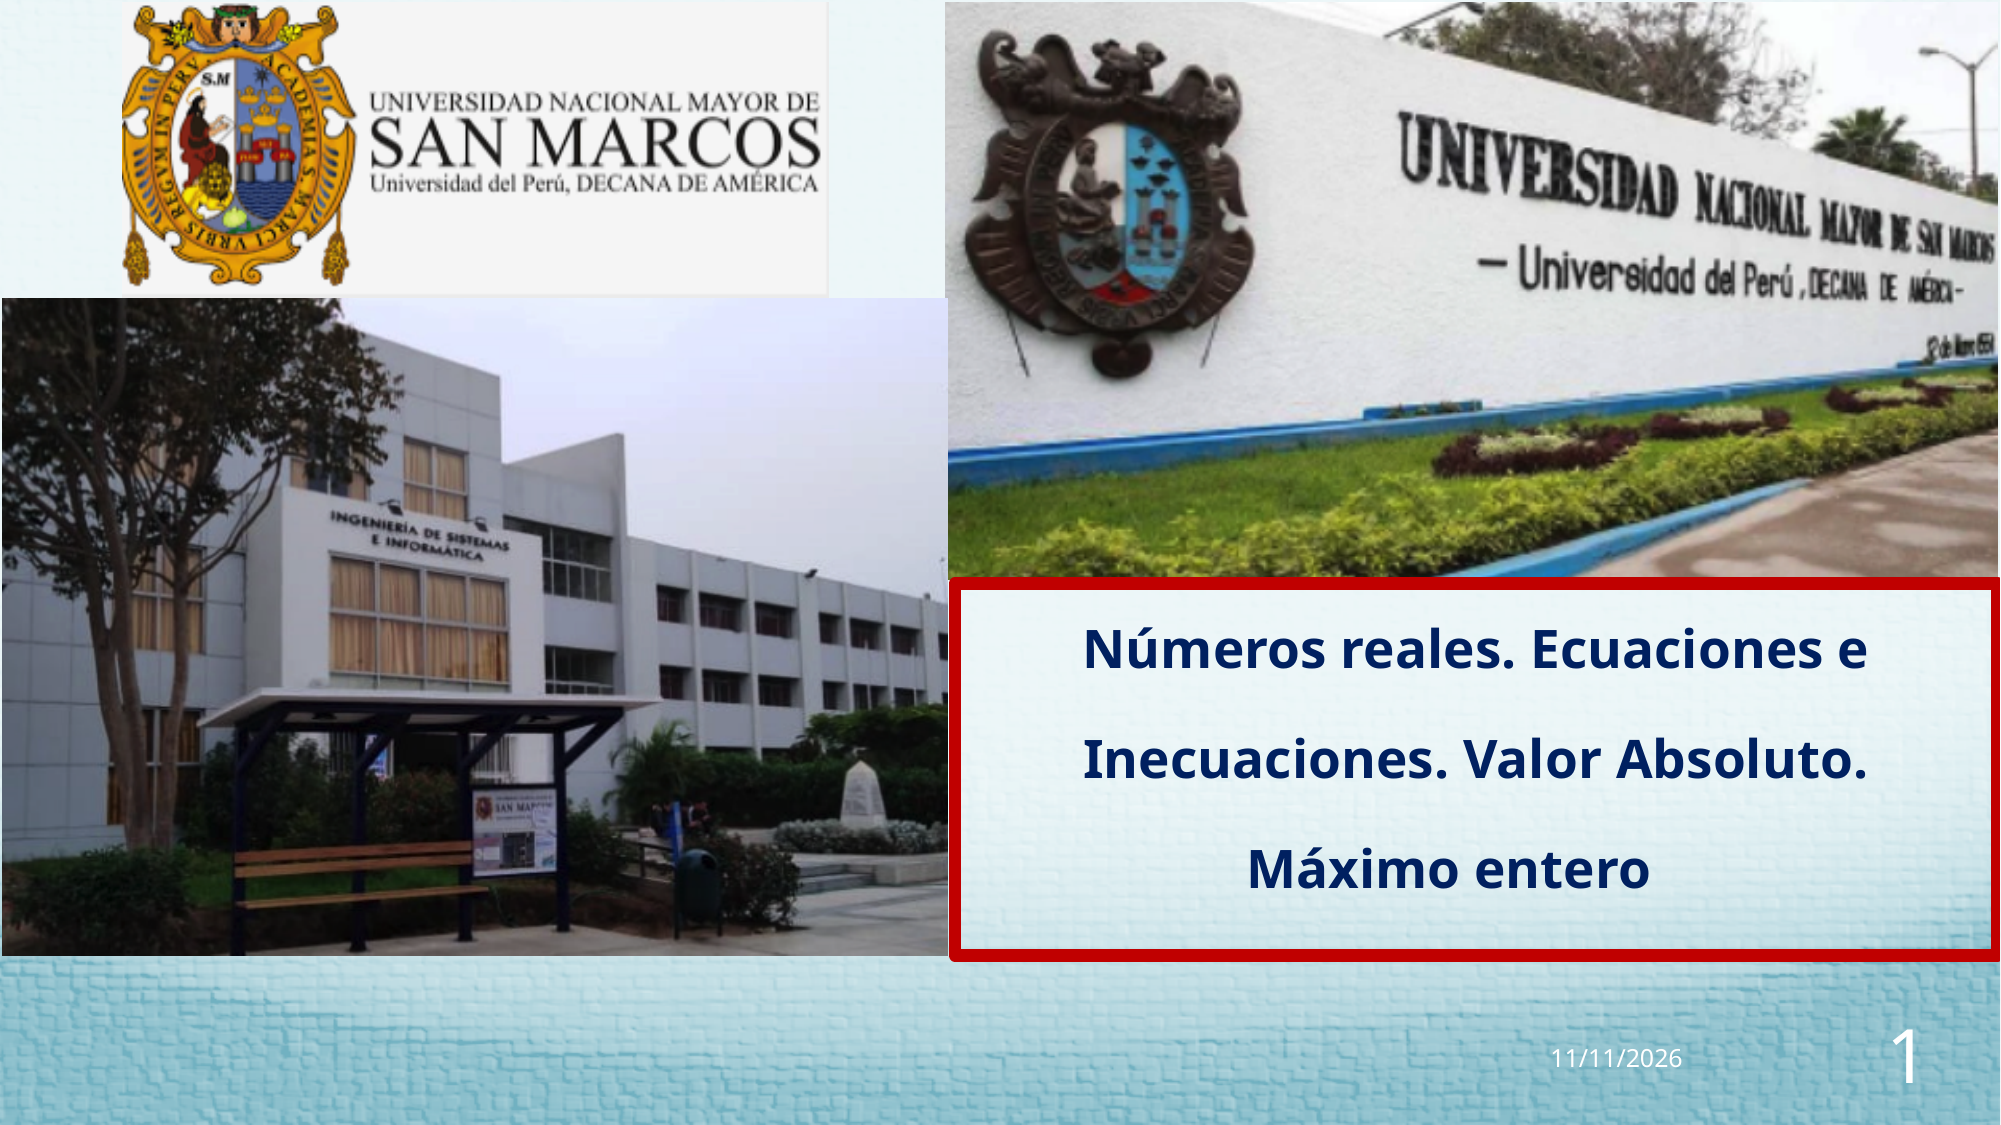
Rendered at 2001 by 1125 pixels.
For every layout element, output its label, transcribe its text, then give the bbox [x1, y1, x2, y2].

picture [1, 2, 1999, 956]
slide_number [1231, 1029, 1698, 1090]
text_box Números reales. Ecuaciones e Inecuaciones. Valor Absoluto. Máximo entero [964, 597, 2000, 957]
slide_number 1 [1727, 1029, 1945, 1090]
